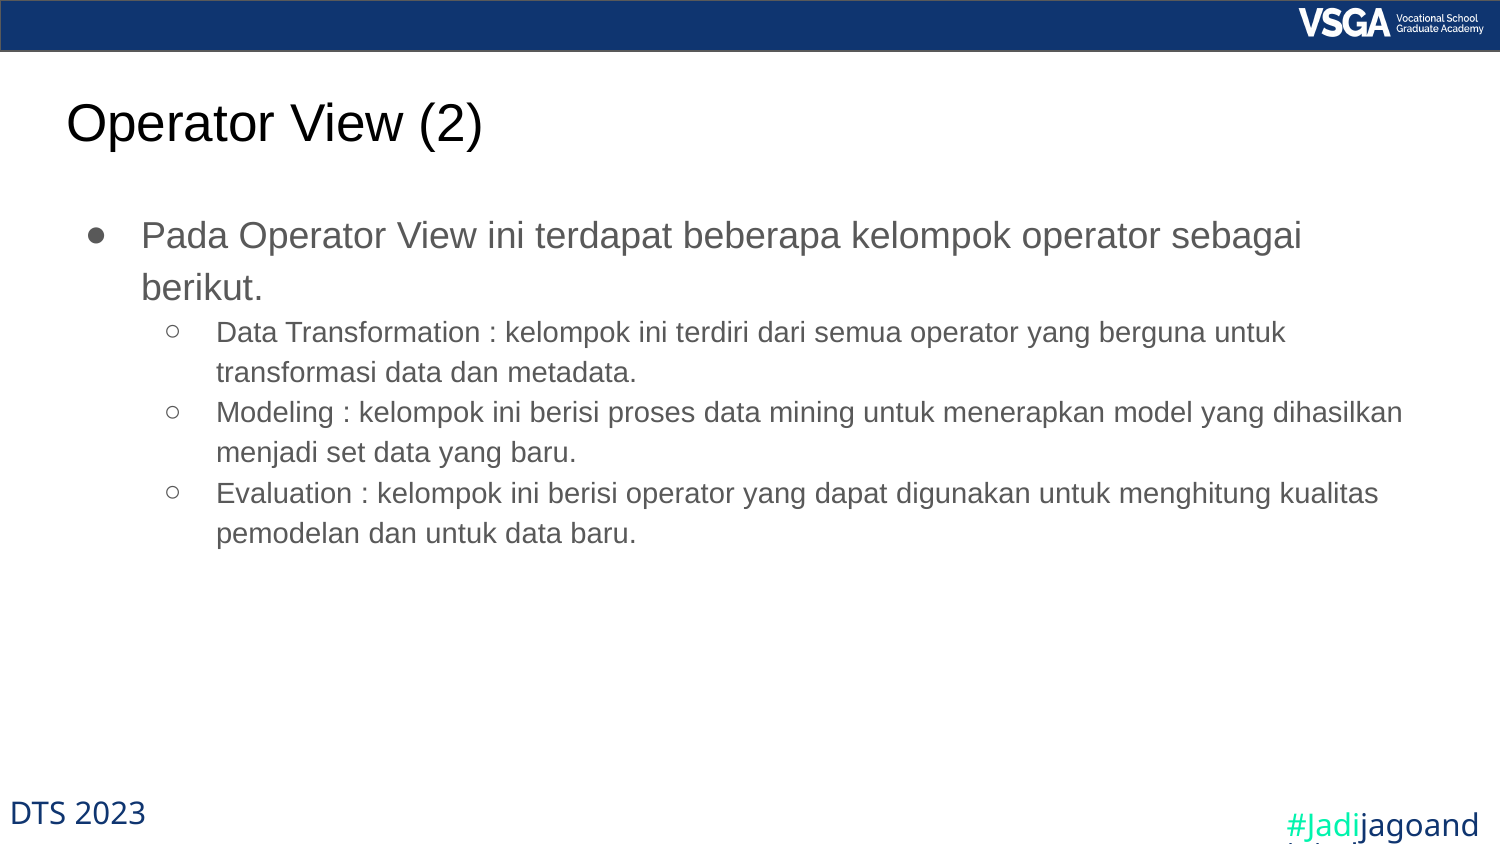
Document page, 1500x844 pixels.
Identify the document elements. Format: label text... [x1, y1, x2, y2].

list Pada Operator View ini terdapat beberapa kelompok operator sebagai berikut. Data Transformation : kelompok ini terdiri dari semua operator yang berguna untuk transformasi data dan metadata. Modeling : kelompok ini berisi proses data mining untuk menerapkan model yang dihasilkan menjadi set data yang baru. Evaluation : kelompok ini berisi operator yang dapat digunakan untuk menghitung kualitas pemodelan dan untuk data baru. [51, 189, 1449, 750]
picture [1284, 0, 1498, 79]
title Operator View (2) [51, 72, 1449, 167]
